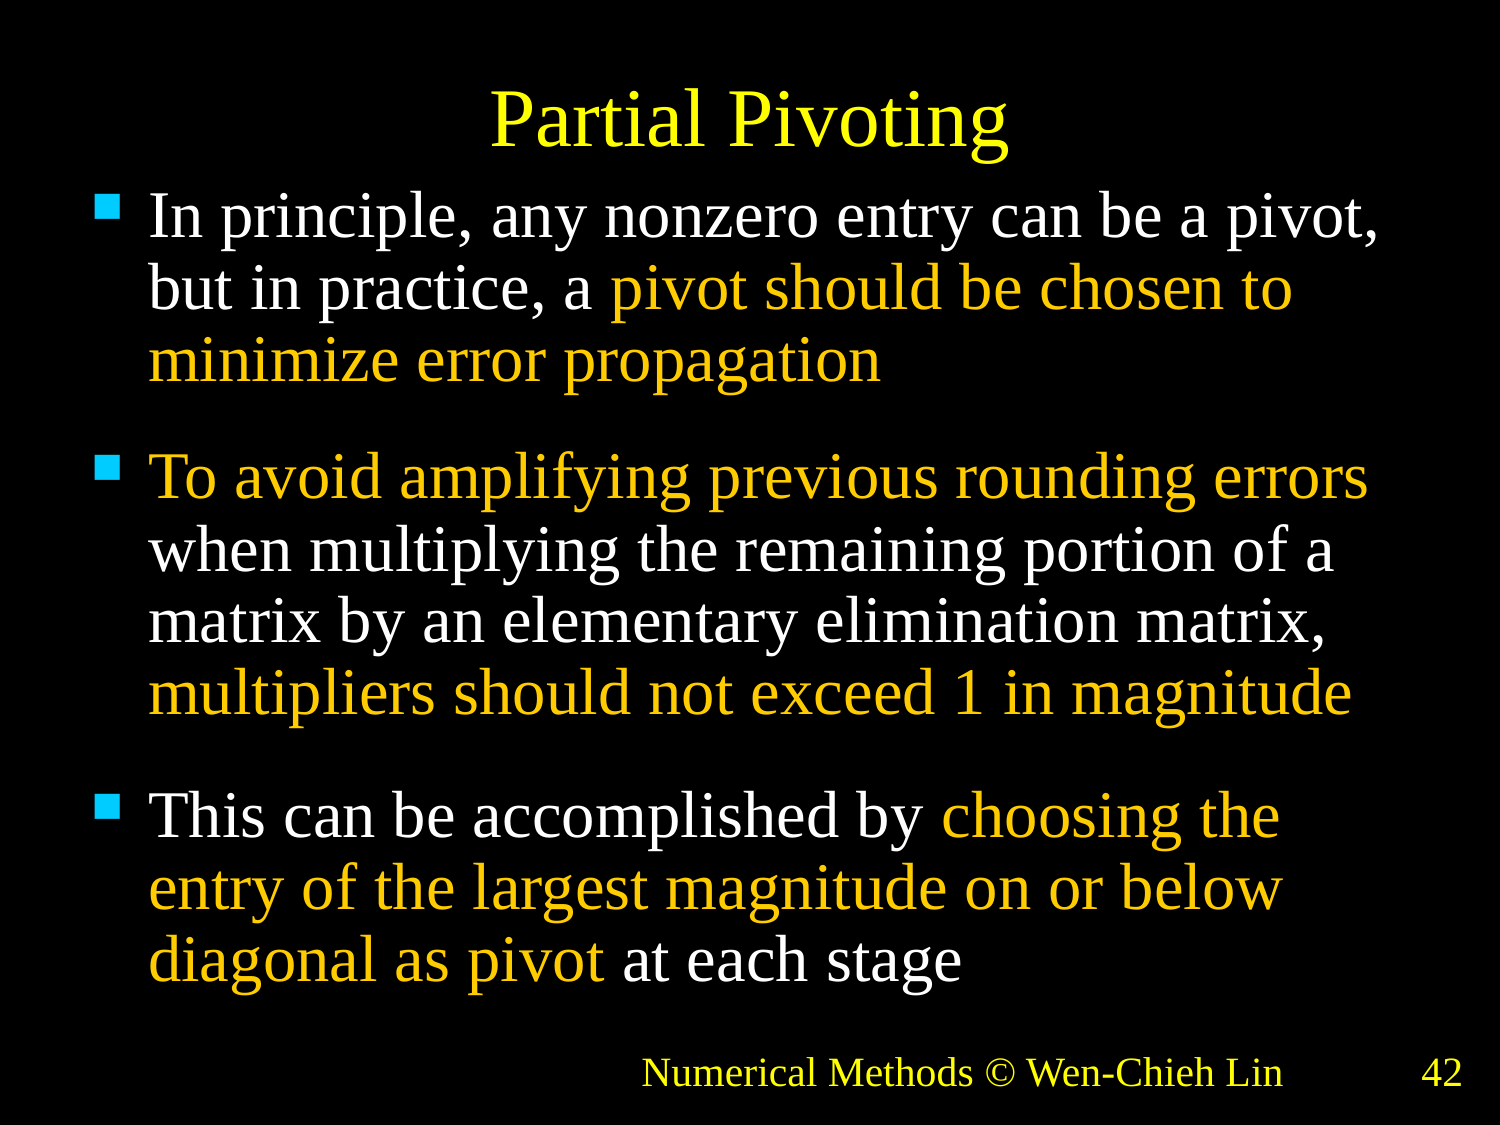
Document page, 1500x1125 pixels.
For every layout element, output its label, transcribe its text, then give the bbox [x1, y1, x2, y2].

slide_number 42 [1128, 1024, 1479, 1103]
footer Numerical Methods © Wen-Chieh Lin [490, 1047, 1128, 1103]
list In principle, any nonzero entry can be a pivot, but in practice, a pivot should be chosen to minimize error propagation To avoid amplifying previous rounding errors when multiplying the remaining portion of a matrix by an elementary elimination matrix, multipliers should not exceed 1 in magnitude This can be accomplished by choosing the entry of the largest magnitude on or below diagonal as pivot at each stage [76, 172, 1427, 1047]
title Partial Pivoting [75, 19, 1425, 208]
